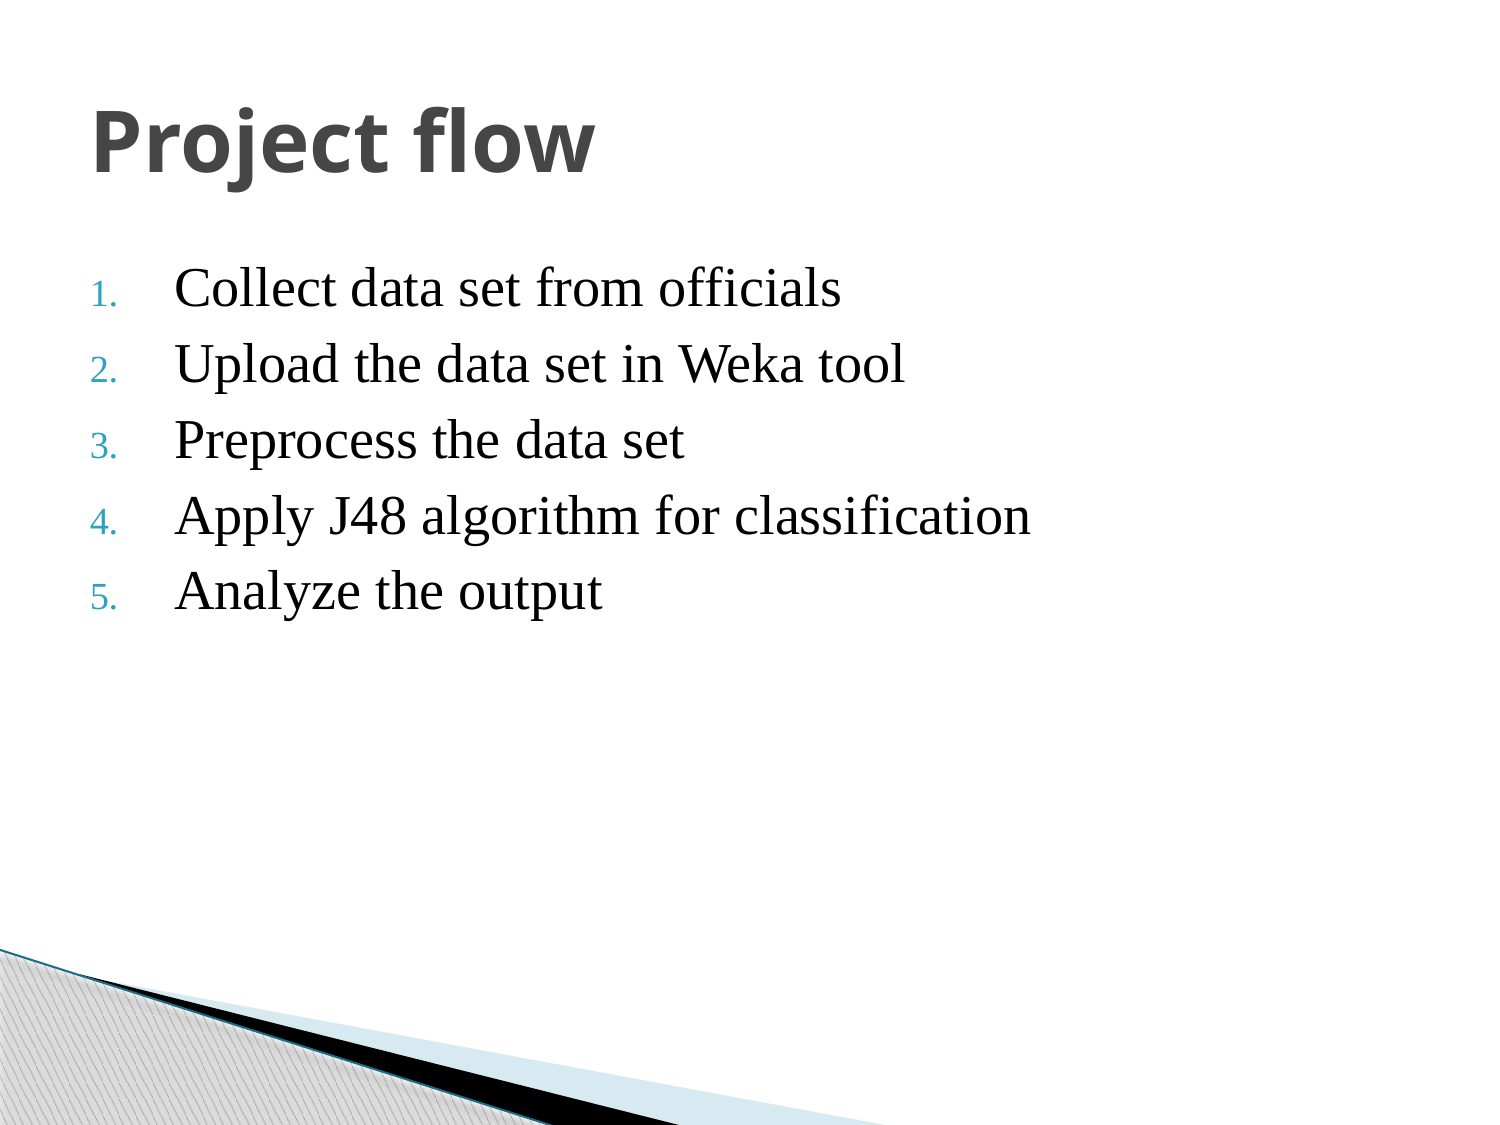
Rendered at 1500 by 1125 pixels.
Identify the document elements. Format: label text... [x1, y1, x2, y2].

list Collect data set from officials Upload the data set in Weka tool Preprocess the data set Apply J48 algorithm for classification Analyze the output [75, 243, 1425, 986]
title Project flow [75, 45, 1425, 233]
